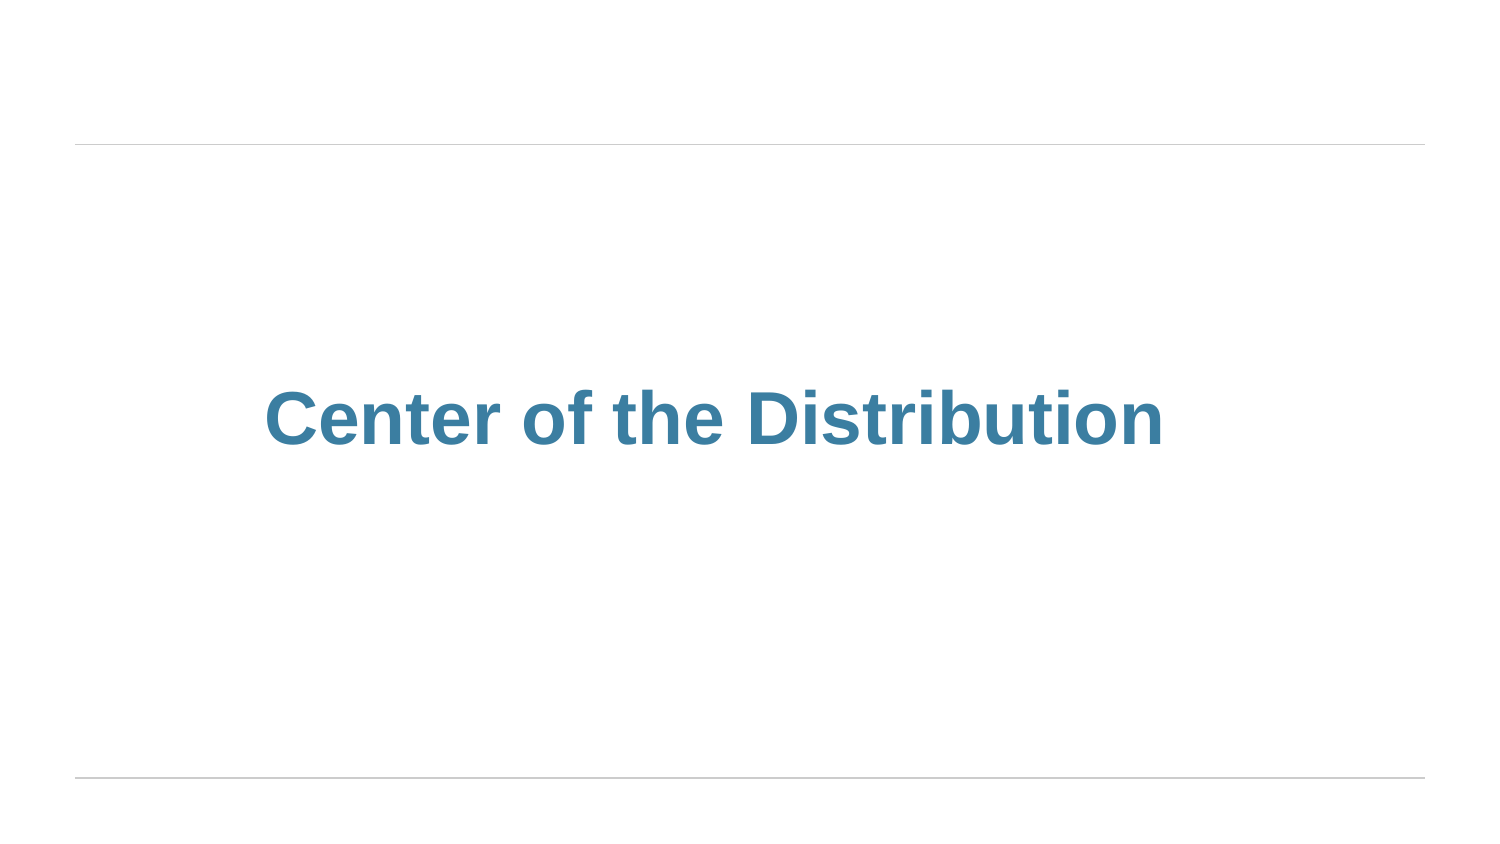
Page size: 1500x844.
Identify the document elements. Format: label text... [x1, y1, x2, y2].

title Center of the Distribution [262, 367, 1170, 511]
